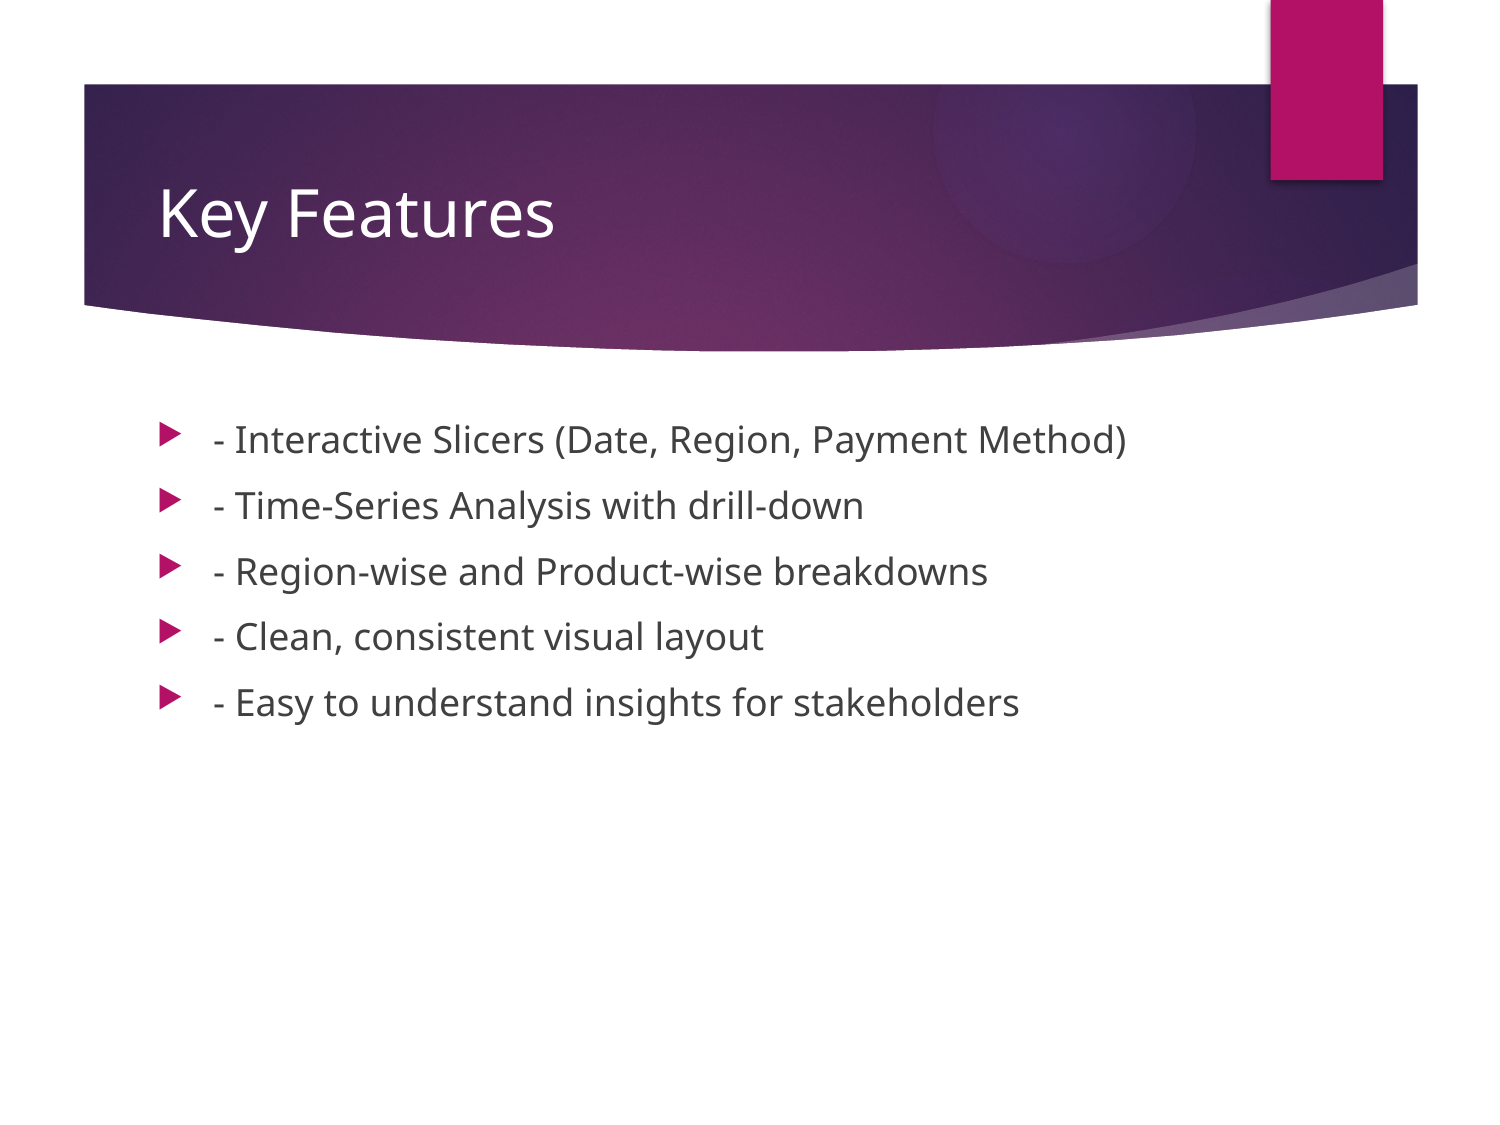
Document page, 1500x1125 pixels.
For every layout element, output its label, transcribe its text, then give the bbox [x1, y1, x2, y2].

title Key Features [142, 152, 1183, 269]
list - Interactive Slicers (Date, Region, Payment Method) - Time-Series Analysis with drill-down - Region-wise and Product-wise breakdowns - Clean, consistent visual layout - Easy to understand insights for stakeholders [141, 408, 1183, 988]
